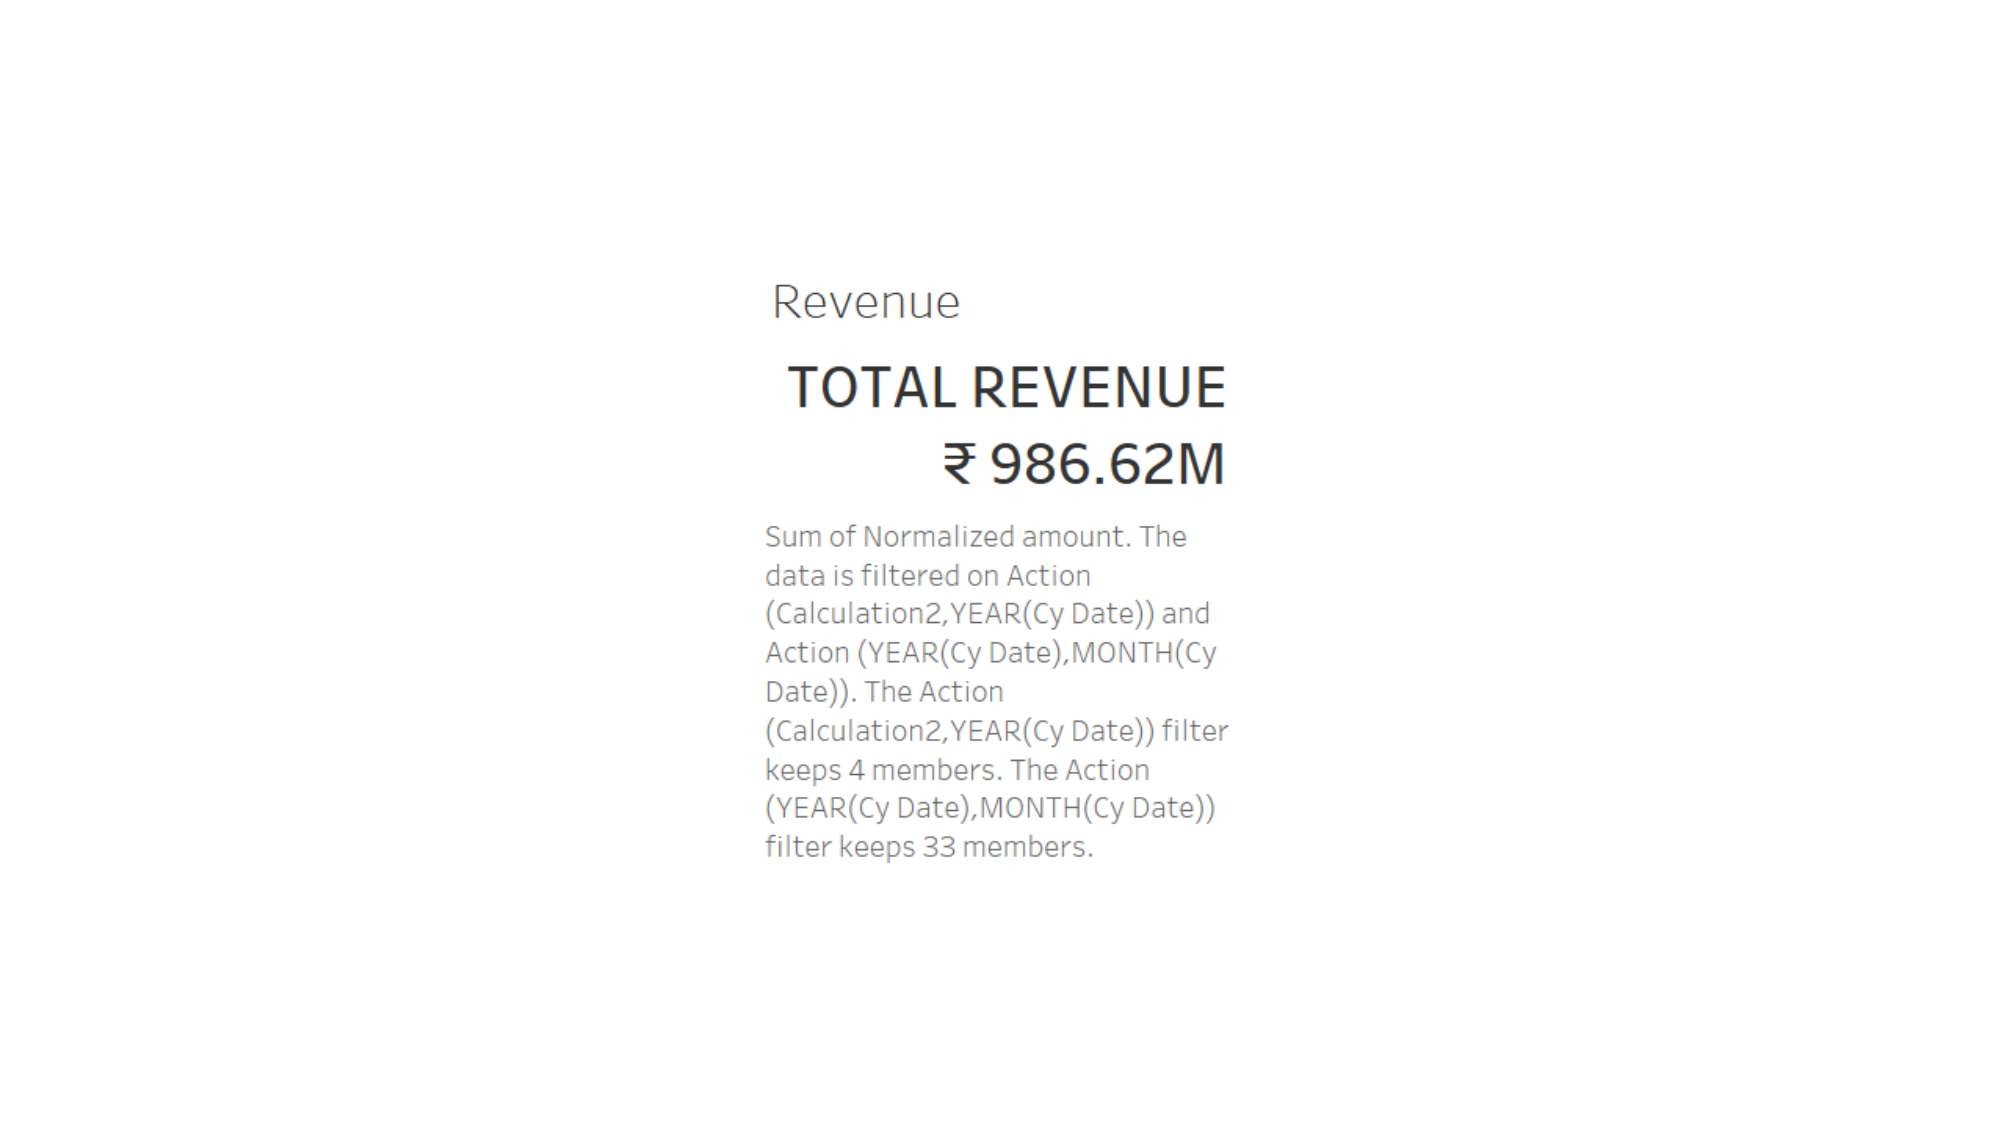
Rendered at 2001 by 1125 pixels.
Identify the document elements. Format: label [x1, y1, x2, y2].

picture [765, 257, 1235, 868]
